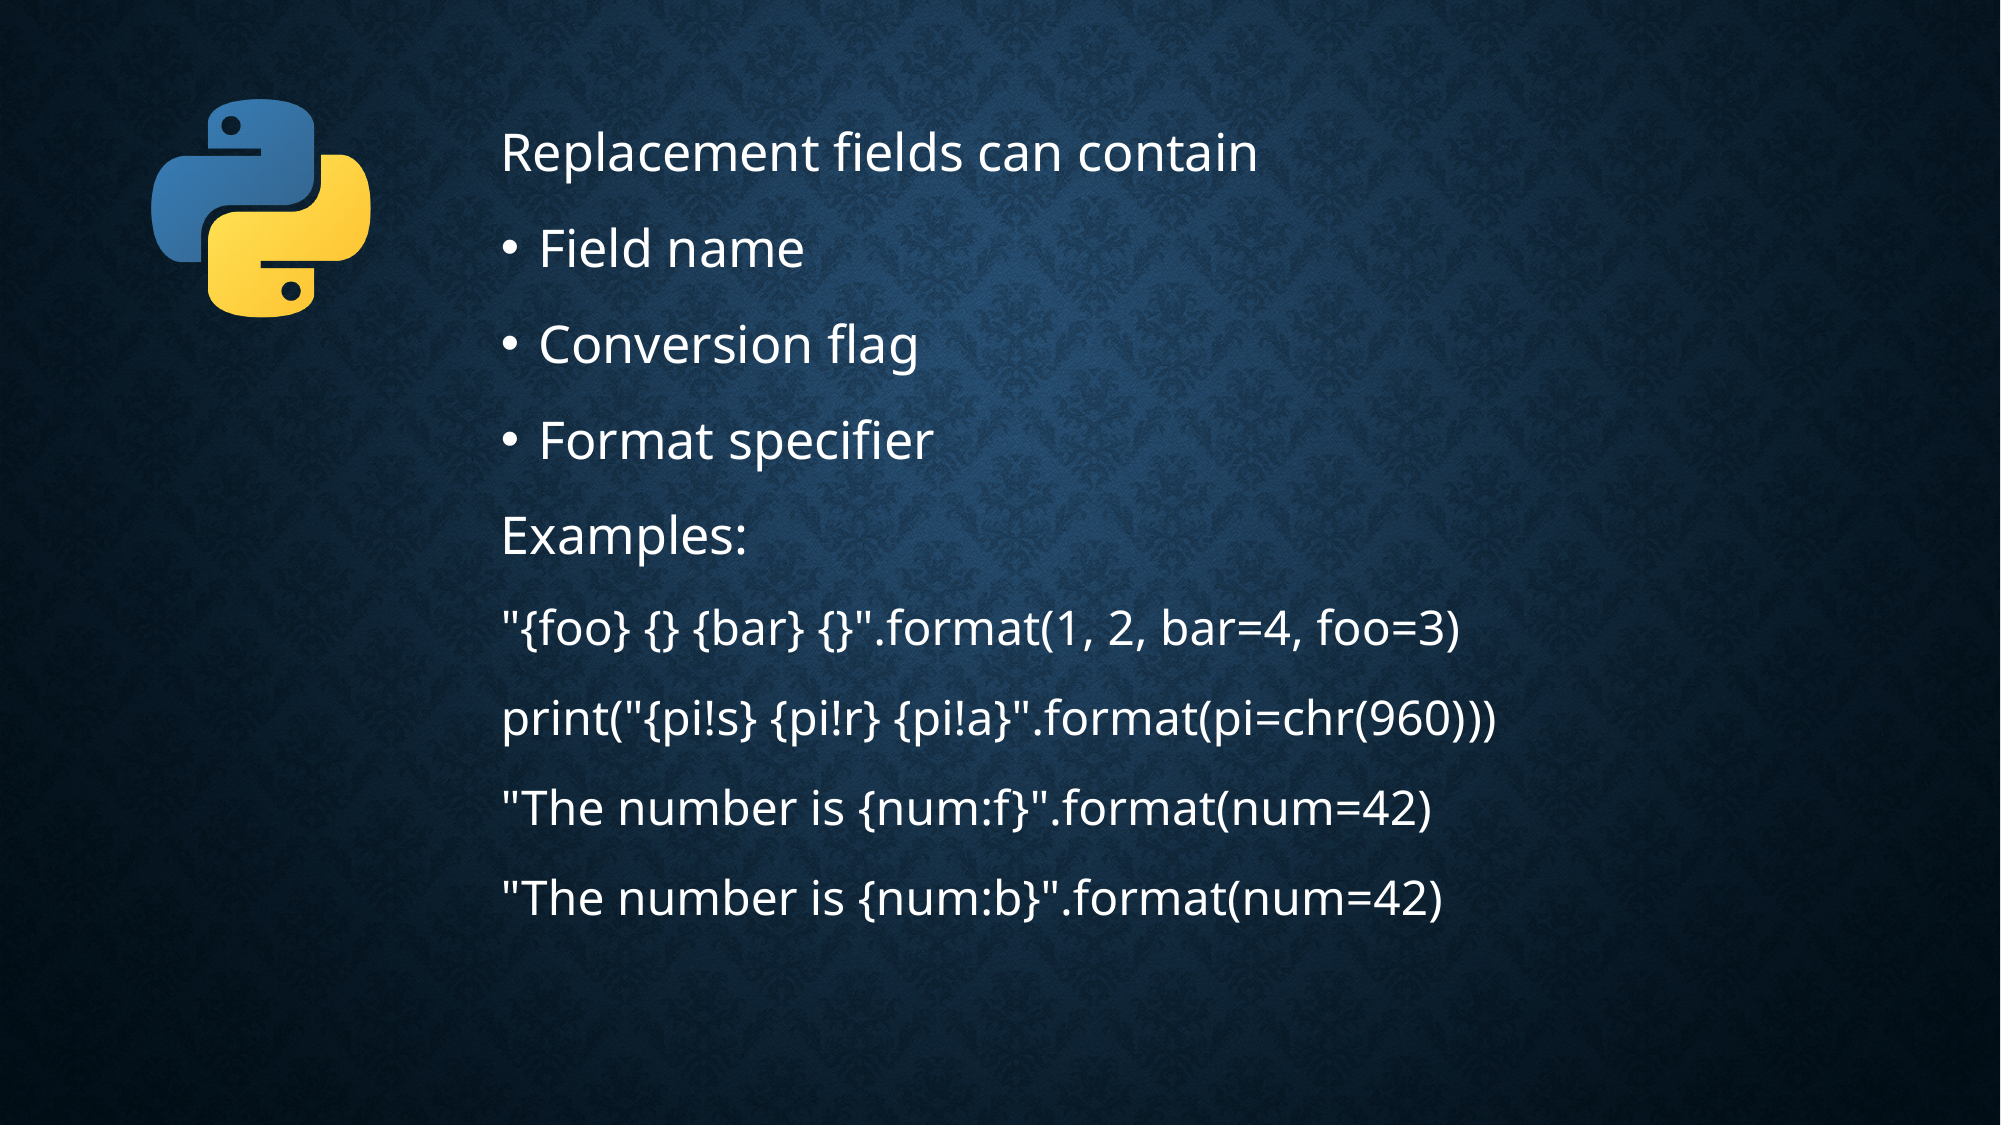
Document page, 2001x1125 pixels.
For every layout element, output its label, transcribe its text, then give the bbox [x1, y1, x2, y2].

picture [151, 99, 371, 318]
list Replacement fields can contain Field name Conversion flag Format specifier Examples: "{foo} {} {bar} {}".format(1, 2, bar=4, foo=3) print("{pi!s} {pi!r} {pi!a}".format(pi=chr(960))) "The number is {num:f}".format(num=42) "The number is {num:b}".format(num=42) [485, 99, 1849, 950]
